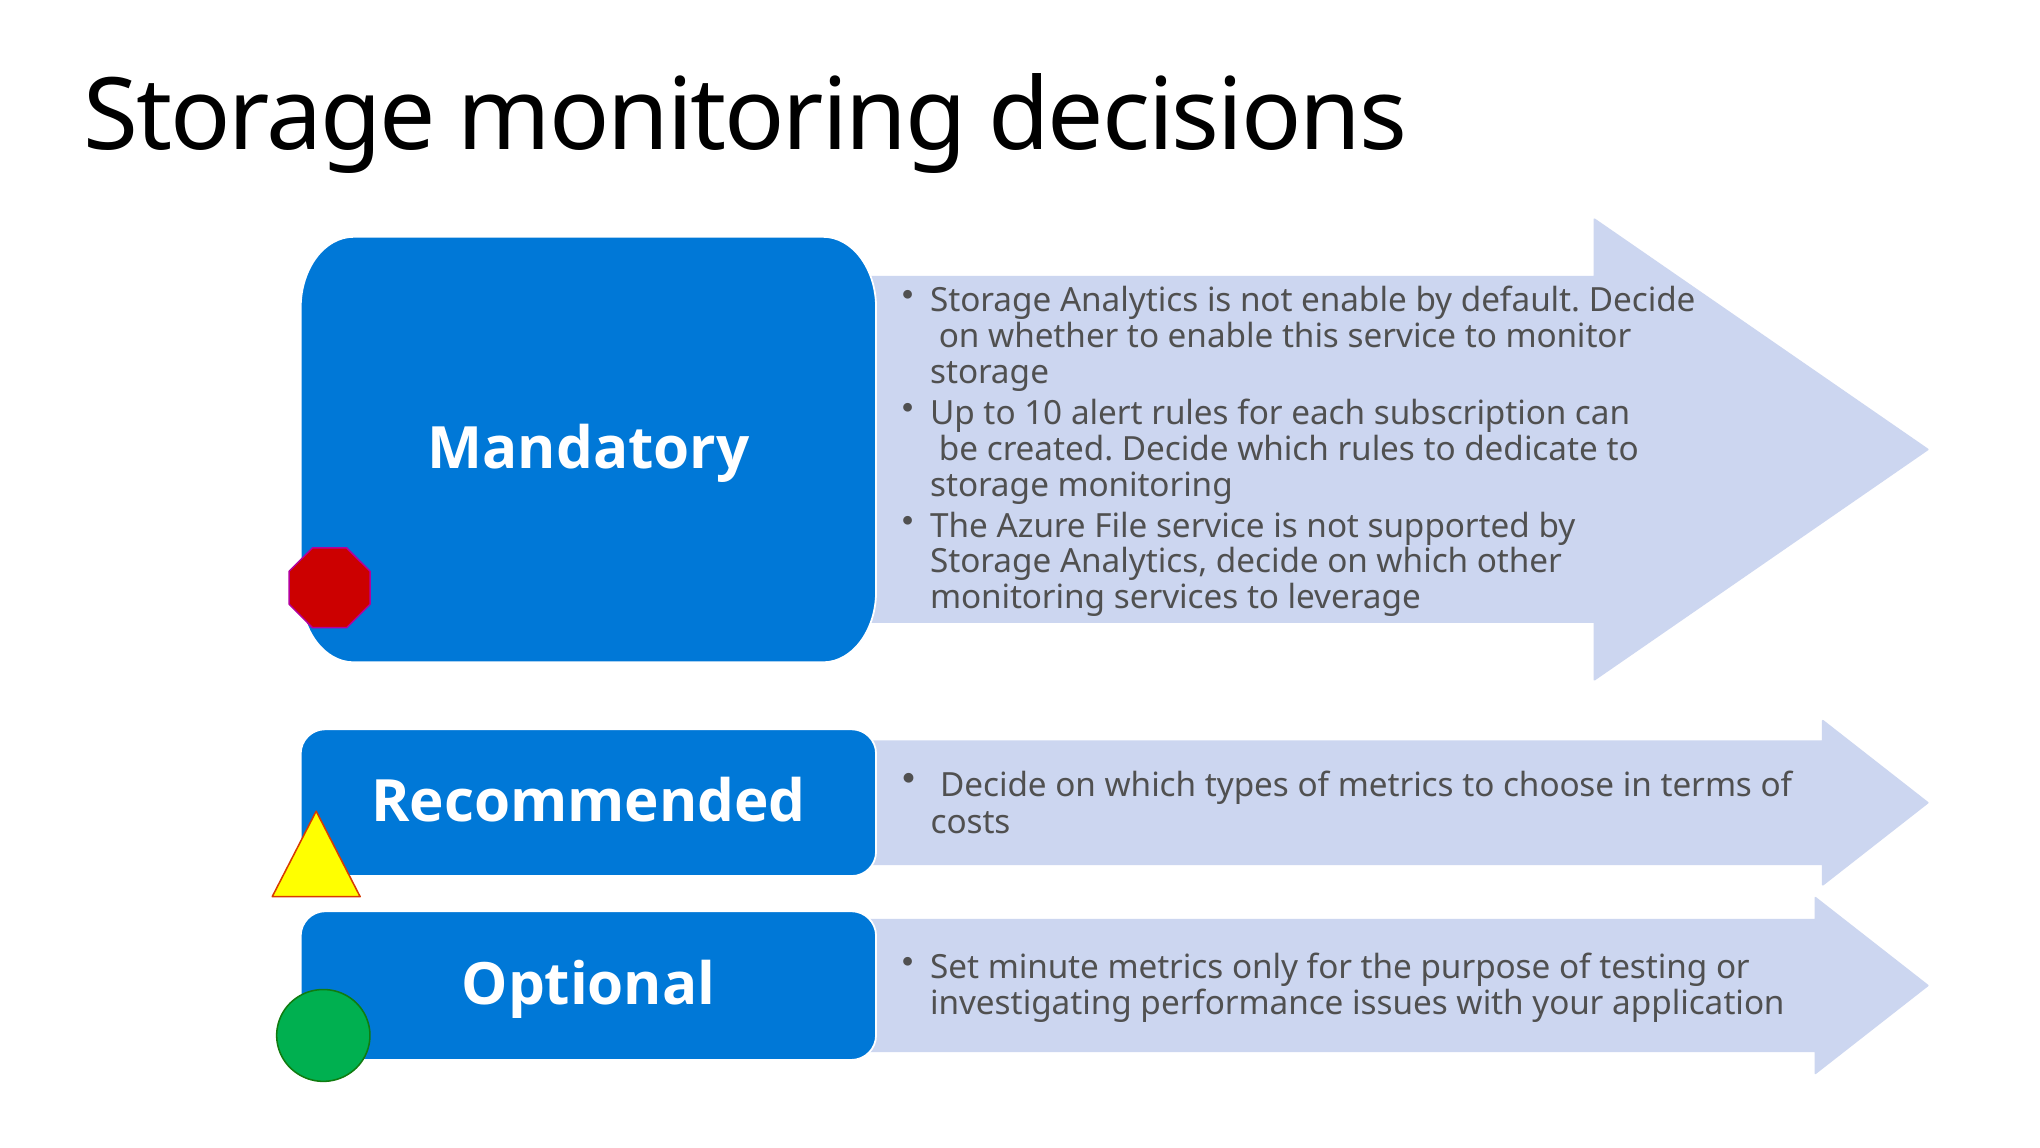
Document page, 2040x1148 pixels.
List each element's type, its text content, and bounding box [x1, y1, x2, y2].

text_box [288, 547, 371, 629]
text_box Storage Analytics is not enable by default. Decide on whether to enable this service to monitor storage Up to 10 alert rules for each subscription can be created. Decide which rules to dedicate to storage monitoring The Azure File service is not supported by Storage Analytics, decide on which other monitoring services to leverage [872, 218, 1929, 681]
text_box Optional [299, 910, 877, 1061]
title Storage monitoring decisions [60, 48, 1980, 199]
text_box [271, 810, 361, 898]
text_box [275, 988, 371, 1083]
text_box Recommended [299, 728, 877, 877]
text_box Mandatory [299, 235, 877, 664]
text_box Set minute metrics only for the purpose of testing or investigating performance issues with your application [871, 896, 1929, 1075]
text_box Decide on which types of metrics to choose in terms of costs [874, 719, 1929, 886]
